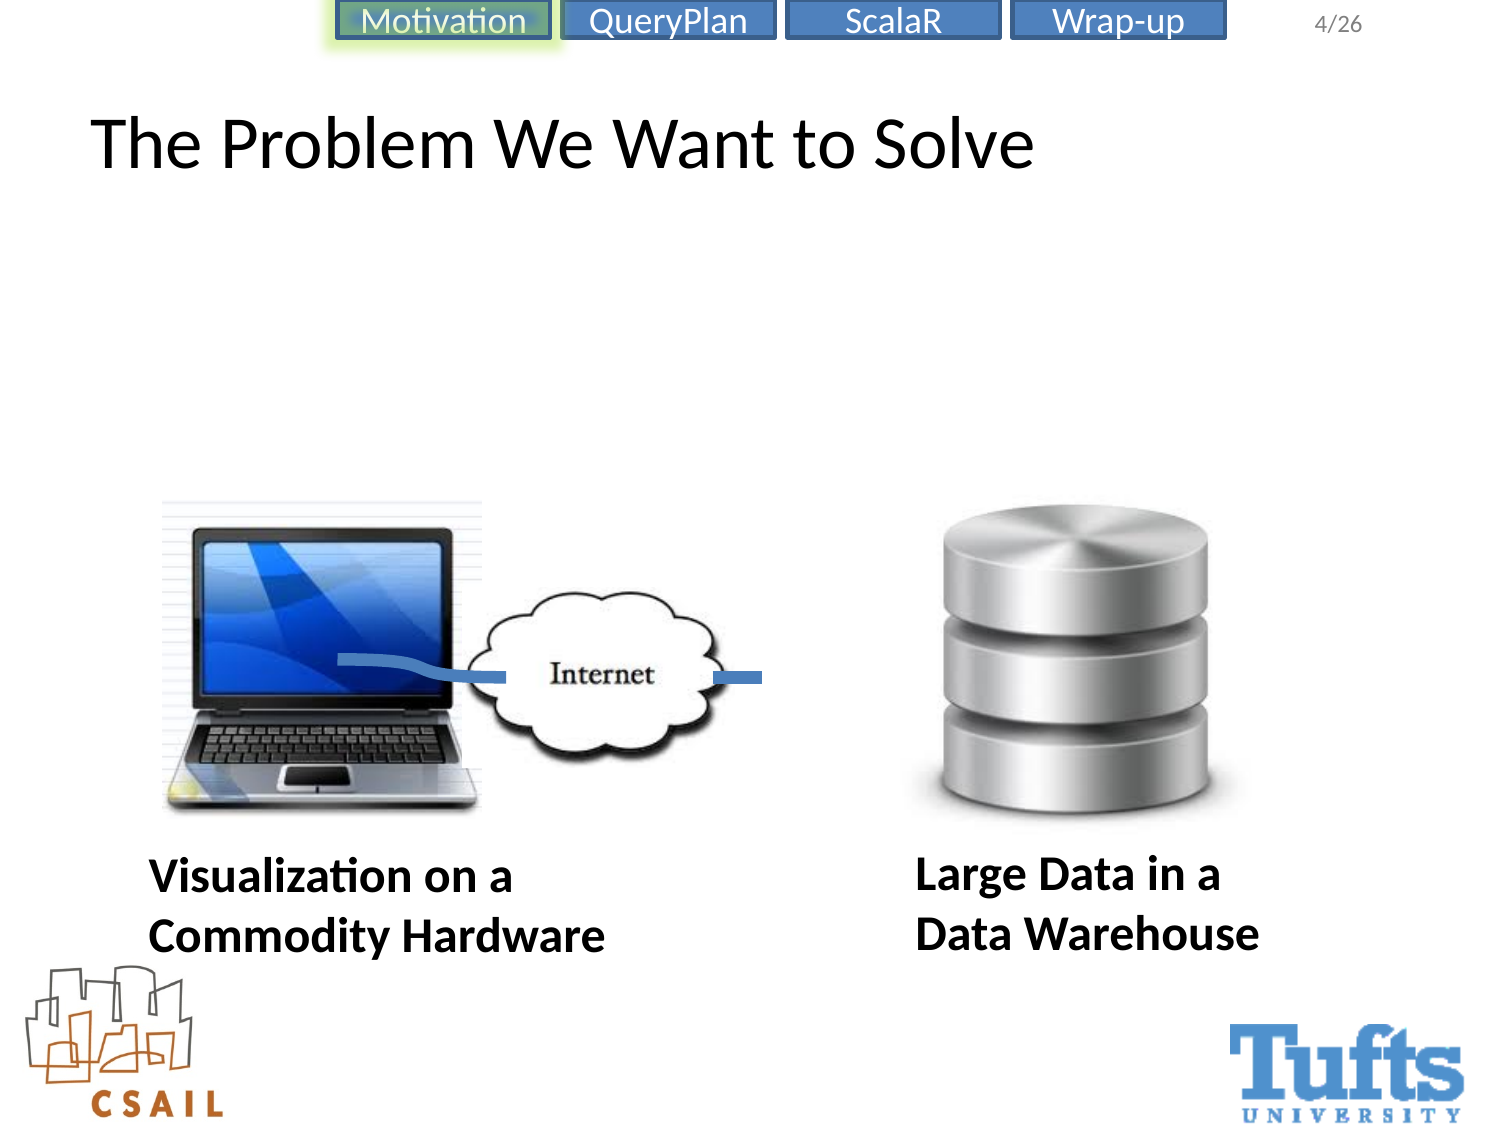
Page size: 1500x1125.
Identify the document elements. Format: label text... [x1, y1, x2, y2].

picture [1230, 1024, 1500, 1125]
picture [162, 499, 735, 819]
picture [0, 946, 257, 1122]
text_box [337, 659, 507, 678]
title The Problem We Want to Solve [75, 45, 1425, 233]
text_box Visualization on a Commodity Hardware [133, 835, 621, 970]
text_box [335, 0, 552, 40]
picture [899, 483, 1252, 836]
text_box Large Data in a Data Warehouse [900, 833, 1276, 968]
